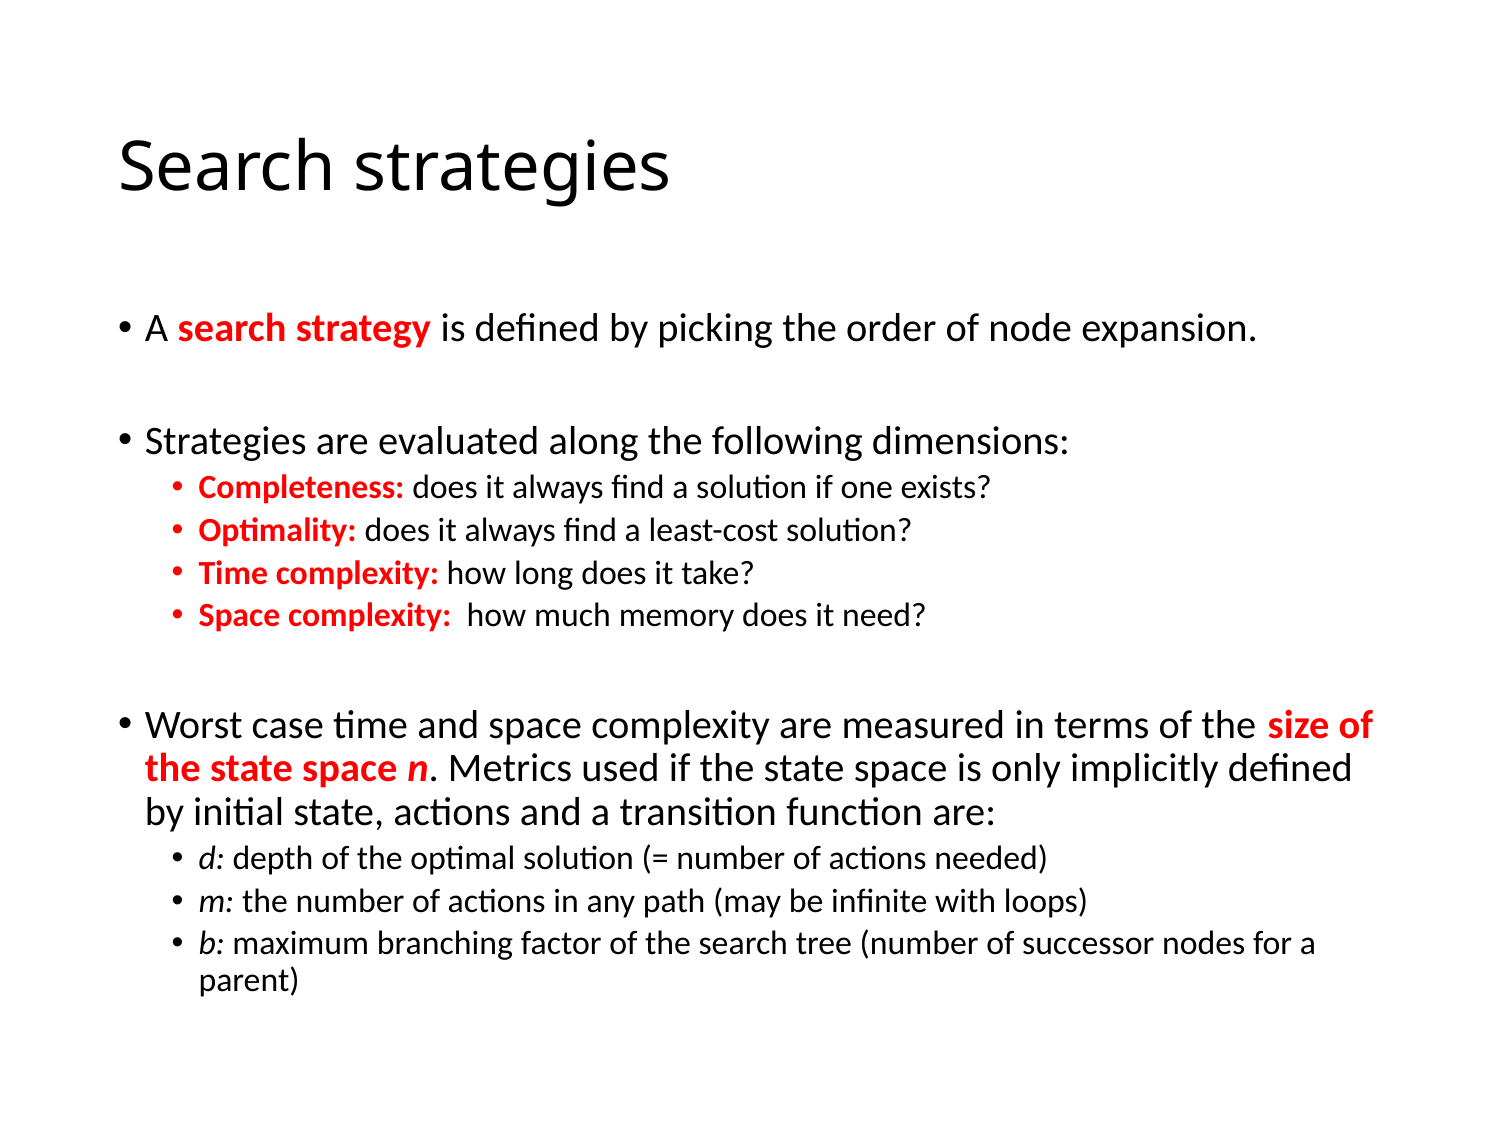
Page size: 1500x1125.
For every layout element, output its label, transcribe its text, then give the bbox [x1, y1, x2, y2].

list A search strategy is defined by picking the order of node expansion. Strategies are evaluated along the following dimensions: Completeness: does it always find a solution if one exists? Optimality: does it always find a least-cost solution? Time complexity: how long does it take? Space complexity: how much memory does it need? Worst case time and space complexity are measured in terms of the size of the state space n. Metrics used if the state space is only implicitly defined by initial state, actions and a transition function are: d: depth of the optimal solution (= number of actions needed) m: the number of actions in any path (may be infinite with loops) b: maximum branching factor of the search tree (number of successor nodes for a parent) [103, 299, 1397, 1014]
title Search strategies [103, 59, 1397, 278]
